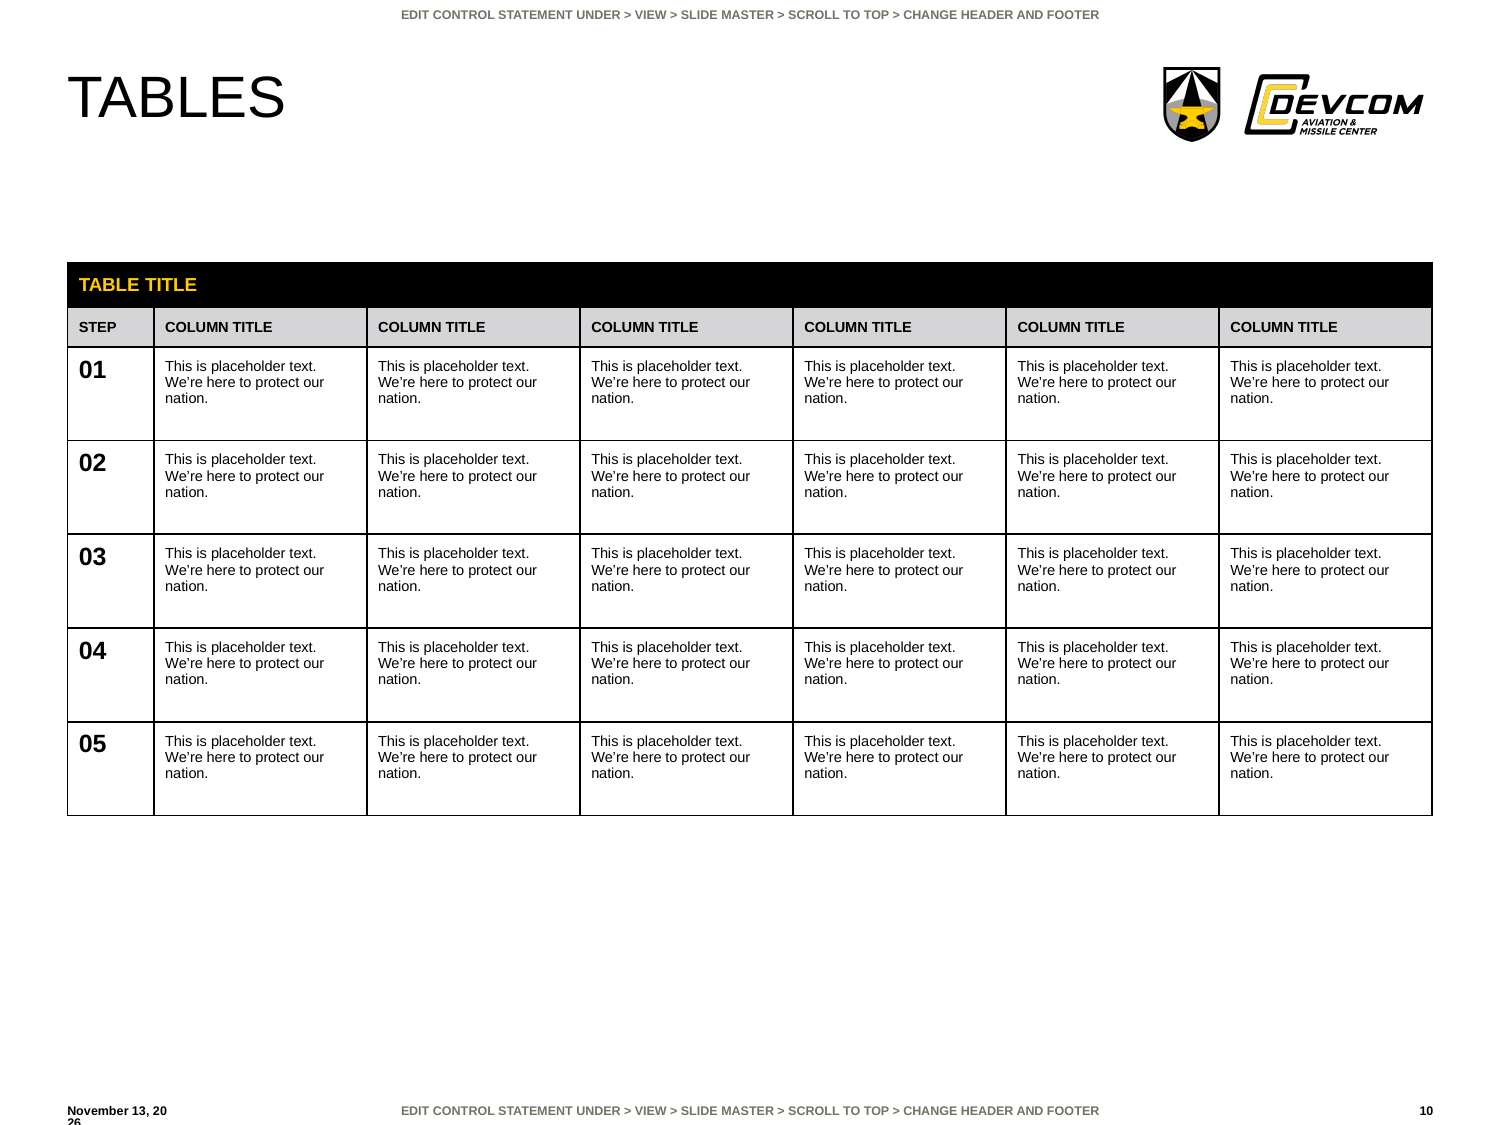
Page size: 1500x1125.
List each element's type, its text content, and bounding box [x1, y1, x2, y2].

table_cell 01 [68, 348, 153, 440]
table_cell This is placeholder text. We’re here to protect our nation. [155, 441, 366, 533]
table_cell This is placeholder text. We’re here to protect our nation. [155, 535, 366, 627]
table_cell This is placeholder text. We’re here to protect our nation. [581, 629, 792, 721]
table_cell This is placeholder text. We’re here to protect our nation. [1007, 348, 1218, 440]
table_header Table title [68, 263, 1431, 307]
table_cell This is placeholder text. We’re here to protect our nation. [1007, 723, 1218, 815]
table_cell This is placeholder text. We’re here to protect our nation. [155, 629, 366, 721]
table_cell This is placeholder text. We’re here to protect our nation. [1007, 629, 1218, 721]
table_cell Column title [155, 308, 366, 346]
table_cell Column title [794, 308, 1005, 346]
table_cell 02 [68, 441, 153, 533]
table_cell Step [68, 308, 153, 346]
table_cell 04 [68, 629, 153, 721]
table_cell This is placeholder text. We’re here to protect our nation. [794, 535, 1005, 627]
table_cell This is placeholder text. We’re here to protect our nation. [1220, 535, 1431, 627]
table_cell This is placeholder text. We’re here to protect our nation. [368, 441, 579, 533]
table_cell 05 [68, 723, 153, 815]
table_cell This is placeholder text. We’re here to protect our nation. [794, 629, 1005, 721]
table_cell Column title [1007, 308, 1218, 346]
table_cell This is placeholder text. We’re here to protect our nation. [794, 348, 1005, 440]
table_cell This is placeholder text. We’re here to protect our nation. [1220, 348, 1431, 440]
table_cell This is placeholder text. We’re here to protect our nation. [368, 348, 579, 440]
table_cell Column title [368, 308, 579, 346]
table_cell This is placeholder text. We’re here to protect our nation. [794, 441, 1005, 533]
table_cell This is placeholder text. We’re here to protect our nation. [155, 348, 366, 440]
table_cell This is placeholder text. We’re here to protect our nation. [155, 723, 366, 815]
table_cell This is placeholder text. We’re here to protect our nation. [1220, 441, 1431, 533]
picture [1163, 67, 1424, 142]
slide_number 10 [1379, 1087, 1434, 1125]
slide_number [67, 1087, 169, 1125]
table_cell This is placeholder text. We’re here to protect our nation. [1007, 535, 1218, 627]
table_cell This is placeholder text. We’re here to protect our nation. [368, 535, 579, 627]
table_cell This is placeholder text. We’re here to protect our nation. [368, 723, 579, 815]
table_cell Column title [581, 308, 792, 346]
table_cell This is placeholder text. We’re here to protect our nation. [581, 723, 792, 815]
table_cell This is placeholder text. We’re here to protect our nation. [1007, 441, 1218, 533]
table_cell This is placeholder text. We’re here to protect our nation. [1220, 723, 1431, 815]
table_cell This is placeholder text. We’re here to protect our nation. [581, 348, 792, 440]
title Tables [67, 67, 1081, 180]
table_cell This is placeholder text. We’re here to protect our nation. [794, 723, 1005, 815]
table_cell This is placeholder text. We’re here to protect our nation. [368, 629, 579, 721]
table_cell This is placeholder text. We’re here to protect our nation. [1220, 629, 1431, 721]
table_cell This is placeholder text. We’re here to protect our nation. [581, 441, 792, 533]
table_cell 03 [68, 535, 153, 627]
table_cell Column title [1220, 308, 1431, 346]
table_cell This is placeholder text. We’re here to protect our nation. [581, 535, 792, 627]
